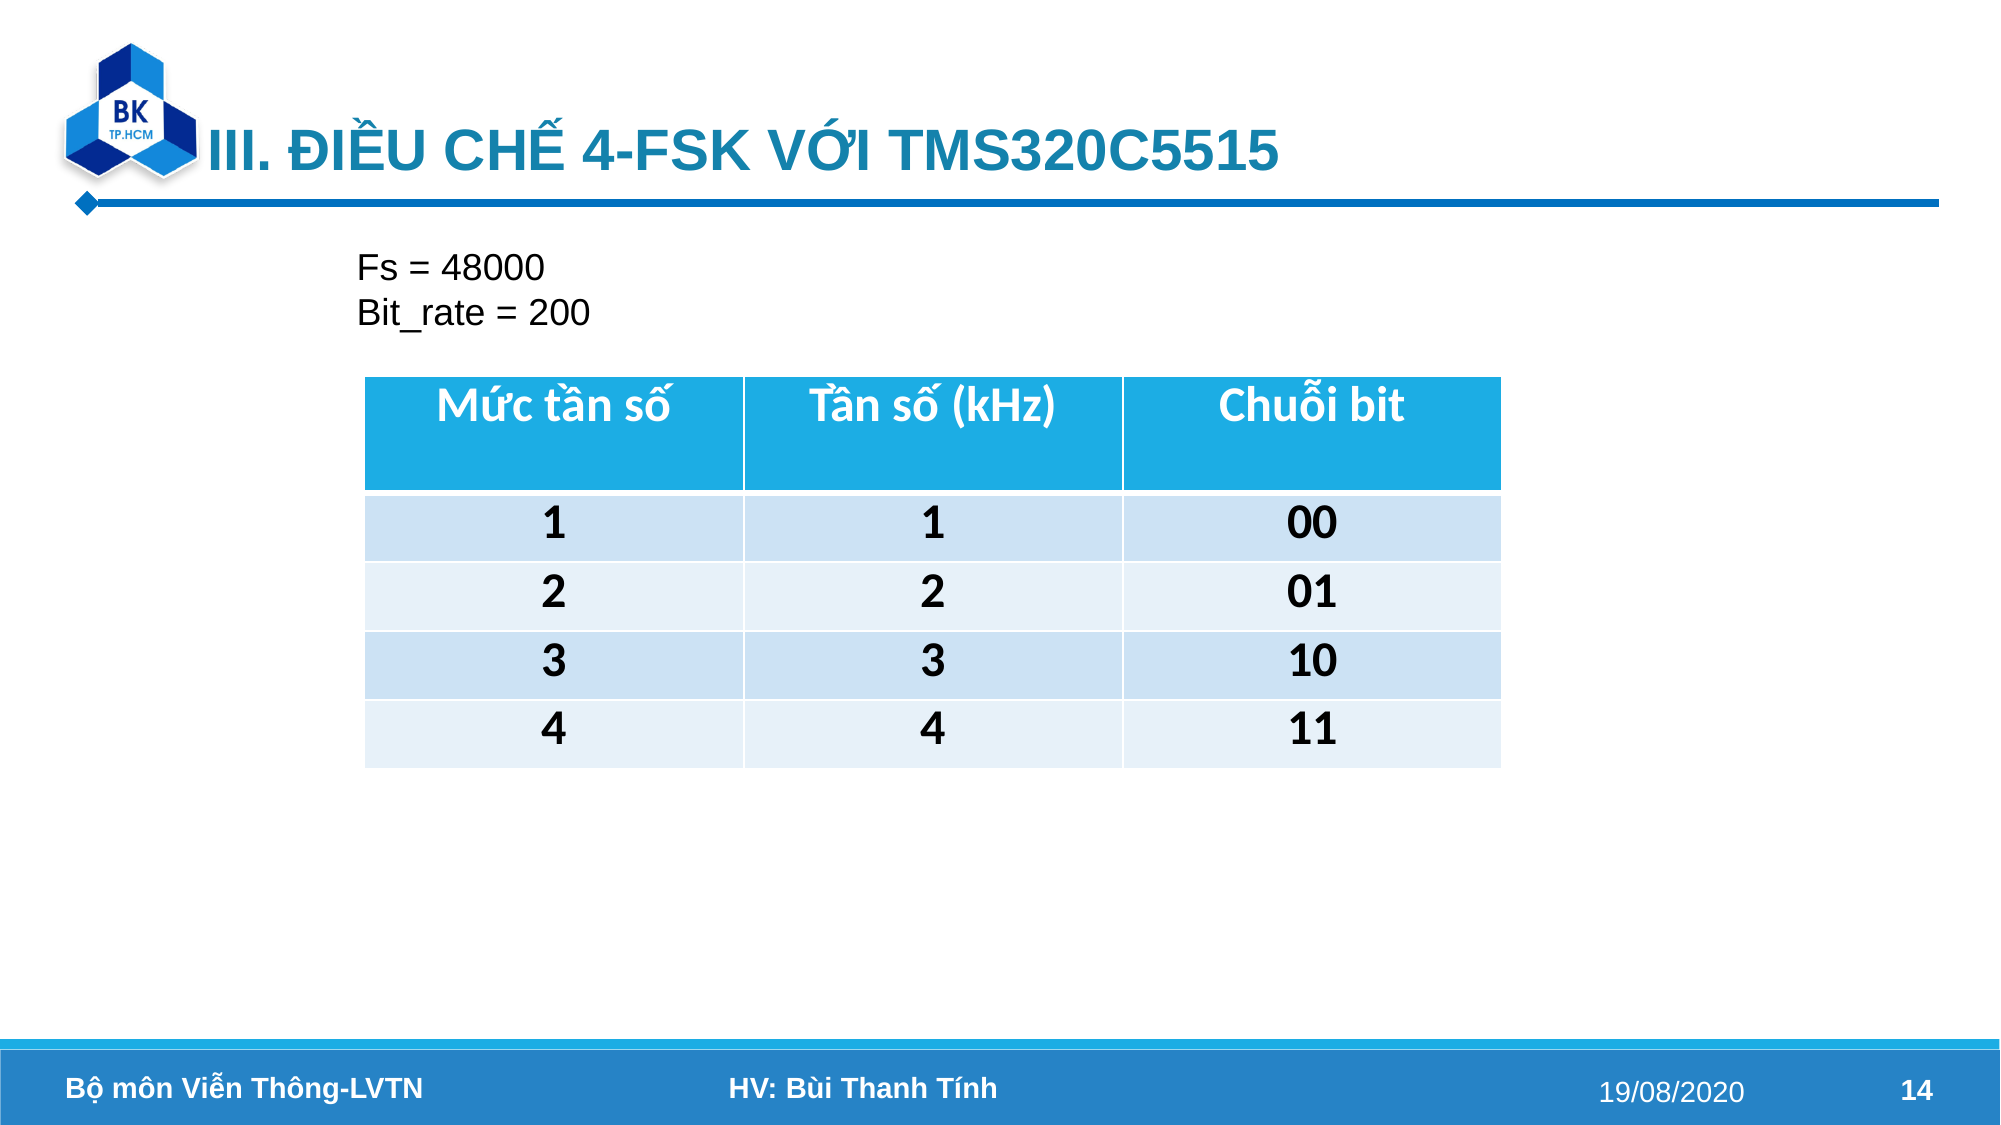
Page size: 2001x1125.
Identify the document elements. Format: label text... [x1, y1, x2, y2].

picture [62, 40, 200, 179]
table_cell 3 [365, 632, 743, 699]
table_cell 3 [745, 632, 1122, 699]
table_cell 2 [365, 563, 743, 630]
table_cell 4 [745, 701, 1122, 768]
table_header Chuỗi bit [1124, 377, 1501, 490]
table_cell 00 [1124, 496, 1501, 561]
table_cell 01 [1124, 563, 1501, 630]
table_cell 1 [745, 496, 1122, 561]
table_cell 4 [365, 701, 743, 768]
table_header Tần số (kHz) [745, 377, 1122, 490]
table_cell 2 [745, 563, 1122, 630]
table_cell 1 [365, 496, 743, 561]
table_header Mức tần số [365, 377, 743, 490]
table_cell 10 [1124, 632, 1501, 699]
text_box Fs = 48000 Bit_rate = 200 [341, 235, 606, 341]
slide_number 14 [1732, 1058, 1949, 1119]
table_cell 11 [1124, 701, 1501, 768]
